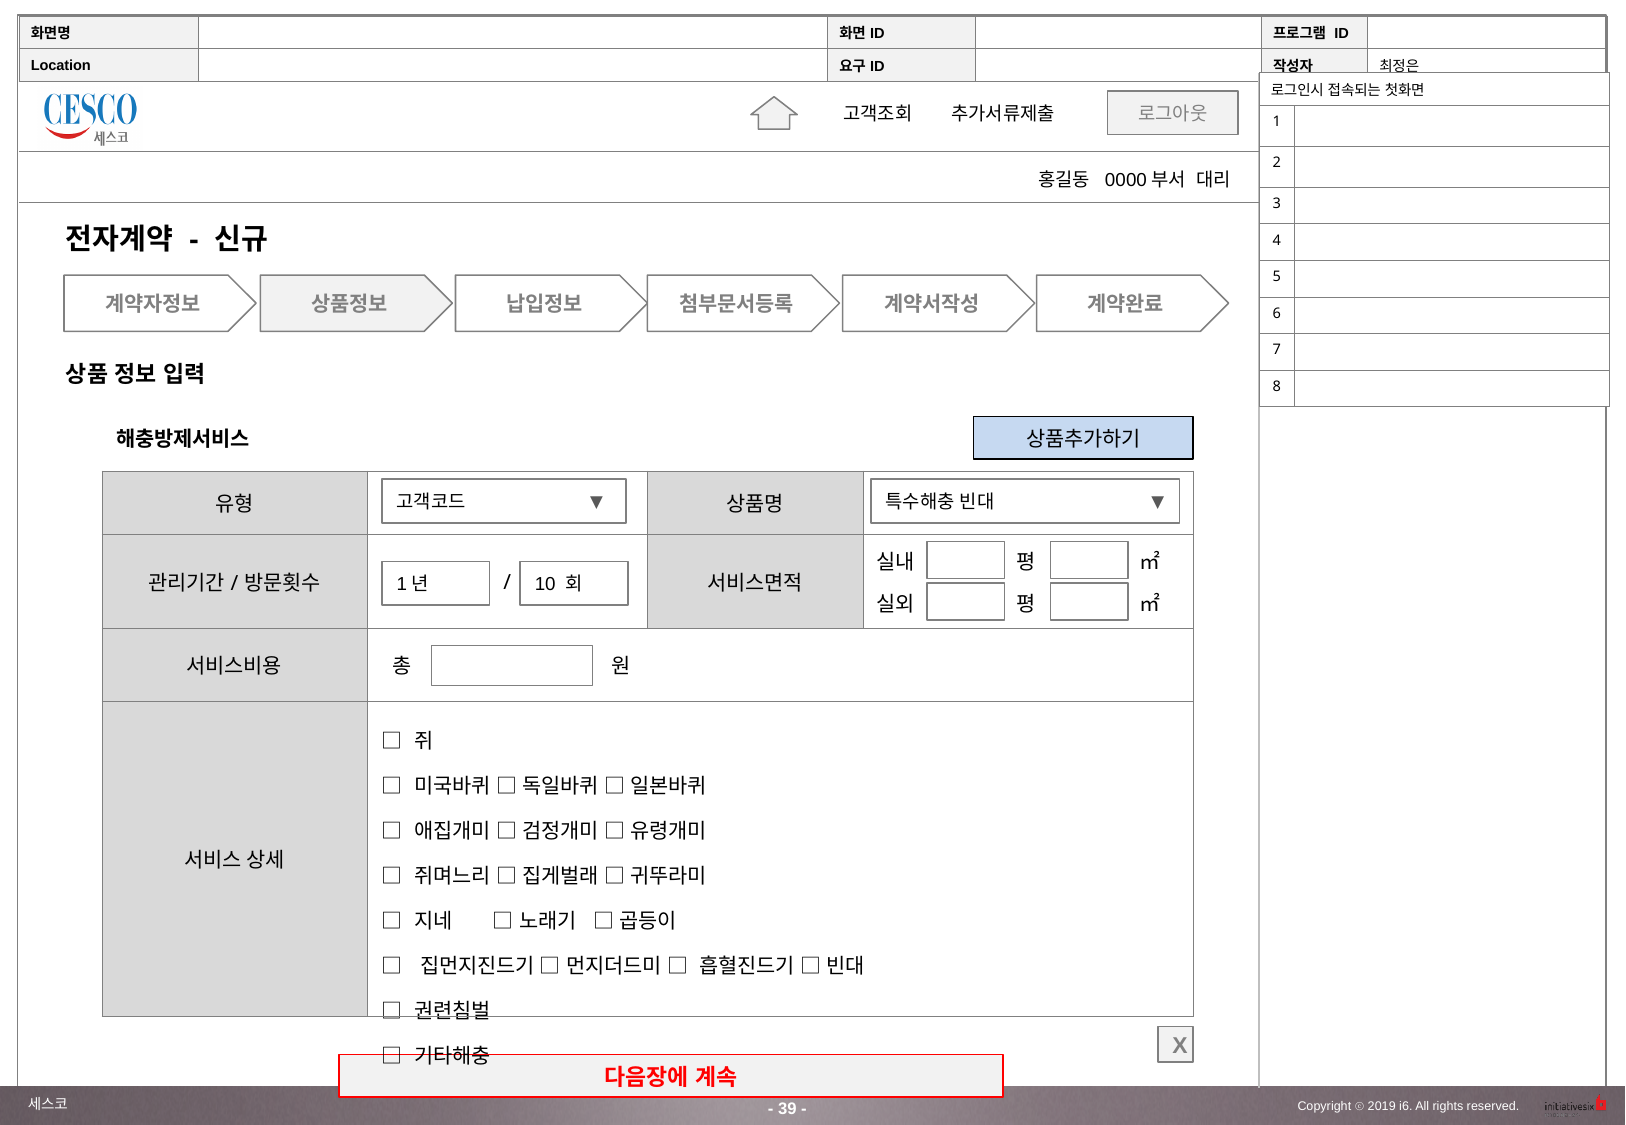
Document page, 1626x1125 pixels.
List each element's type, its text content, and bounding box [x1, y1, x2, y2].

text_box 1년 [380, 559, 492, 607]
text_box [925, 539, 1007, 581]
table_header [864, 472, 1193, 534]
table_cell 서비스면적 [648, 535, 863, 628]
table_header 상품명 [648, 472, 863, 534]
text_box ▼ [575, 483, 619, 518]
table_cell [1295, 224, 1609, 260]
text_box 추가서류제출 [936, 94, 1070, 132]
table_cell 6 [1260, 298, 1294, 333]
table_cell □ 쥐 □ 미국바퀴 □ 독일바퀴 □ 일본바퀴 □ 애집개미 □ 검정개미 □ 유령개미 □ 쥐며느리 □ 집게벌래 □ 귀뚜라미 □ 지네 □ 노래기 □ 곱등이 □ 집먼지진드기 □ 먼지더드미 □ 흡혈진드기 □ 빈대 □ 권련침벌 □ 기타해충 [368, 702, 1193, 1016]
text_box [925, 581, 1007, 622]
text_box 고객조회 [828, 94, 928, 132]
text_box 실외 [861, 583, 936, 623]
text_box 10 회 [518, 559, 630, 607]
text_box 다음장에 계속 [337, 1053, 1005, 1099]
table_cell 서비스 상세 [103, 702, 367, 1016]
text_box ▼ [1136, 483, 1180, 518]
table_header [368, 472, 647, 534]
table_cell 서비스비용 [103, 629, 367, 701]
text_box 평 [1001, 541, 1048, 582]
picture [0, 1086, 1625, 1125]
table_cell 3 [1260, 188, 1294, 223]
table_cell [1295, 261, 1609, 297]
table_cell 4 [1260, 224, 1294, 260]
text_box ㎡ [1115, 583, 1181, 623]
text_box 상품 정보 입력 [51, 352, 689, 395]
table_cell [1295, 106, 1609, 146]
table_header 유형 [103, 472, 367, 534]
table_cell 7 [1260, 334, 1294, 370]
table_cell [864, 535, 1193, 628]
text_box X [1156, 1024, 1195, 1064]
text_box 특수해충 빈대 [869, 477, 1182, 525]
table_header 로그인시 접속되는 첫화면 [1260, 73, 1609, 105]
text_box 실내 [861, 541, 925, 582]
text_box 전자계약 - 신규 [51, 212, 689, 263]
table_cell [1295, 298, 1609, 333]
table_cell [1295, 334, 1609, 370]
text_box 홍길동 0000부서 대리 [1023, 160, 1246, 198]
table_cell 8 [1260, 371, 1294, 406]
text_box [1048, 581, 1130, 622]
table_cell / [368, 535, 647, 628]
table_cell 5 [1260, 261, 1294, 297]
text_box [748, 95, 800, 132]
text_box 상품추가하기 [973, 416, 1194, 459]
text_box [63, 274, 1229, 332]
table_cell [1295, 371, 1609, 406]
picture [37, 86, 143, 151]
text_box 해충방제서비스 [101, 418, 265, 459]
text_box [1048, 539, 1130, 581]
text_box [375, 644, 647, 686]
text_box 평 [1001, 583, 1056, 623]
table_cell 관리기간/방문횟수 [103, 535, 367, 628]
text_box 로그아웃 [1105, 89, 1240, 137]
table_cell [1295, 188, 1609, 223]
text_box ㎡ [1115, 541, 1181, 582]
text_box 고객코드 [380, 477, 628, 525]
table_cell [368, 629, 1193, 701]
table_cell [1295, 147, 1609, 187]
table_cell 1 [1260, 106, 1294, 146]
table_cell 2 [1260, 147, 1294, 187]
